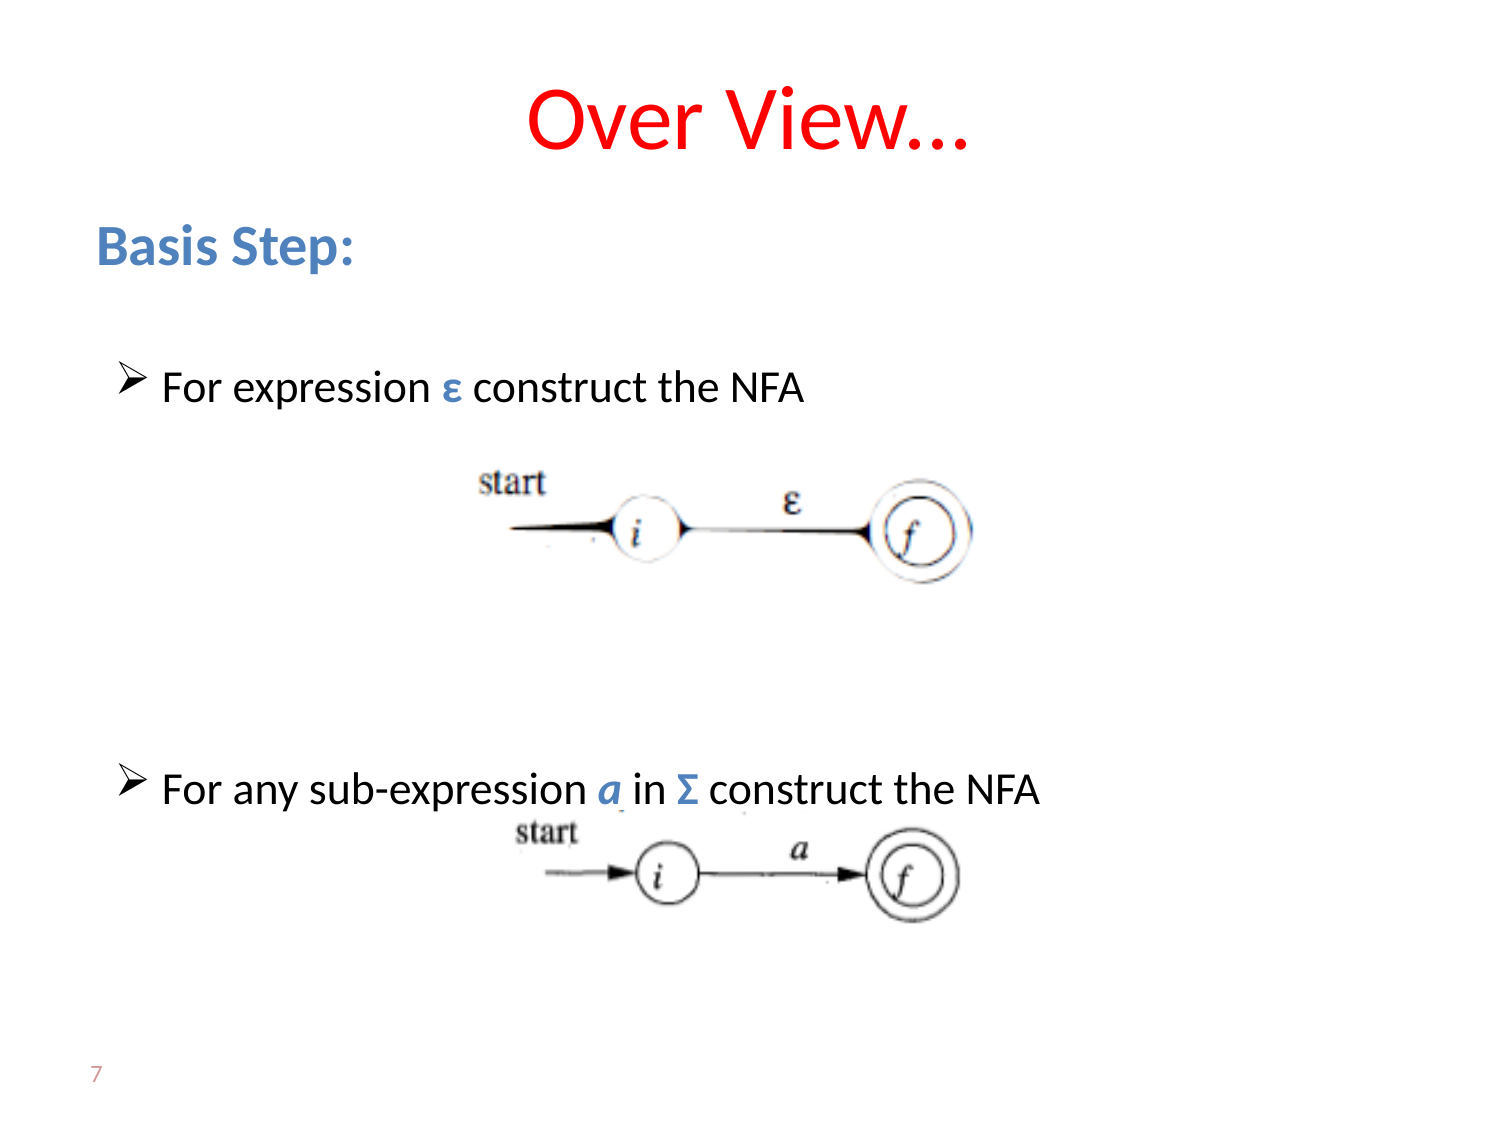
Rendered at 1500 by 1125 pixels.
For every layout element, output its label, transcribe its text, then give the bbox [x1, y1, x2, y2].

list Basis Step: For expression ε construct the NFA For any sub-expression a in Σ construct the NFA [24, 200, 1475, 1025]
picture [462, 455, 995, 601]
slide_number 7 [75, 1042, 425, 1103]
picture [499, 810, 988, 963]
title Over View... [75, 37, 1425, 188]
